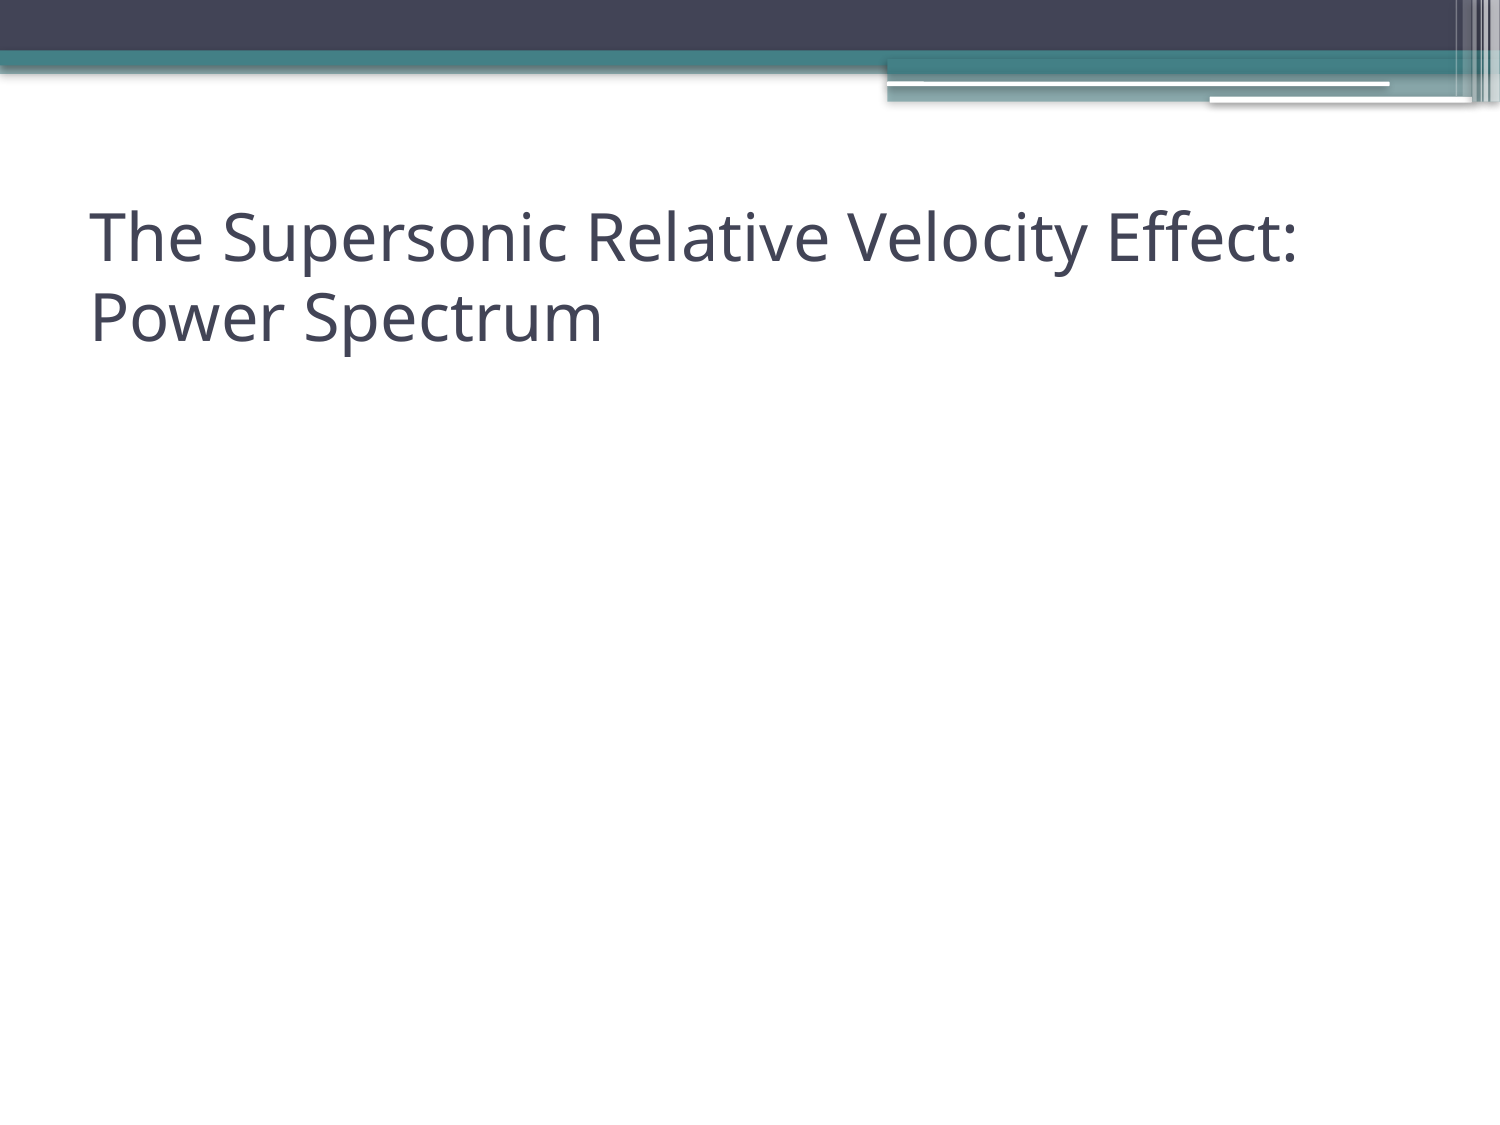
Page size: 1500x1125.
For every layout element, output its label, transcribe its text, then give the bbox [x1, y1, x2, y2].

title The Supersonic Relative Velocity Effect: Power Spectrum [75, 187, 1425, 363]
